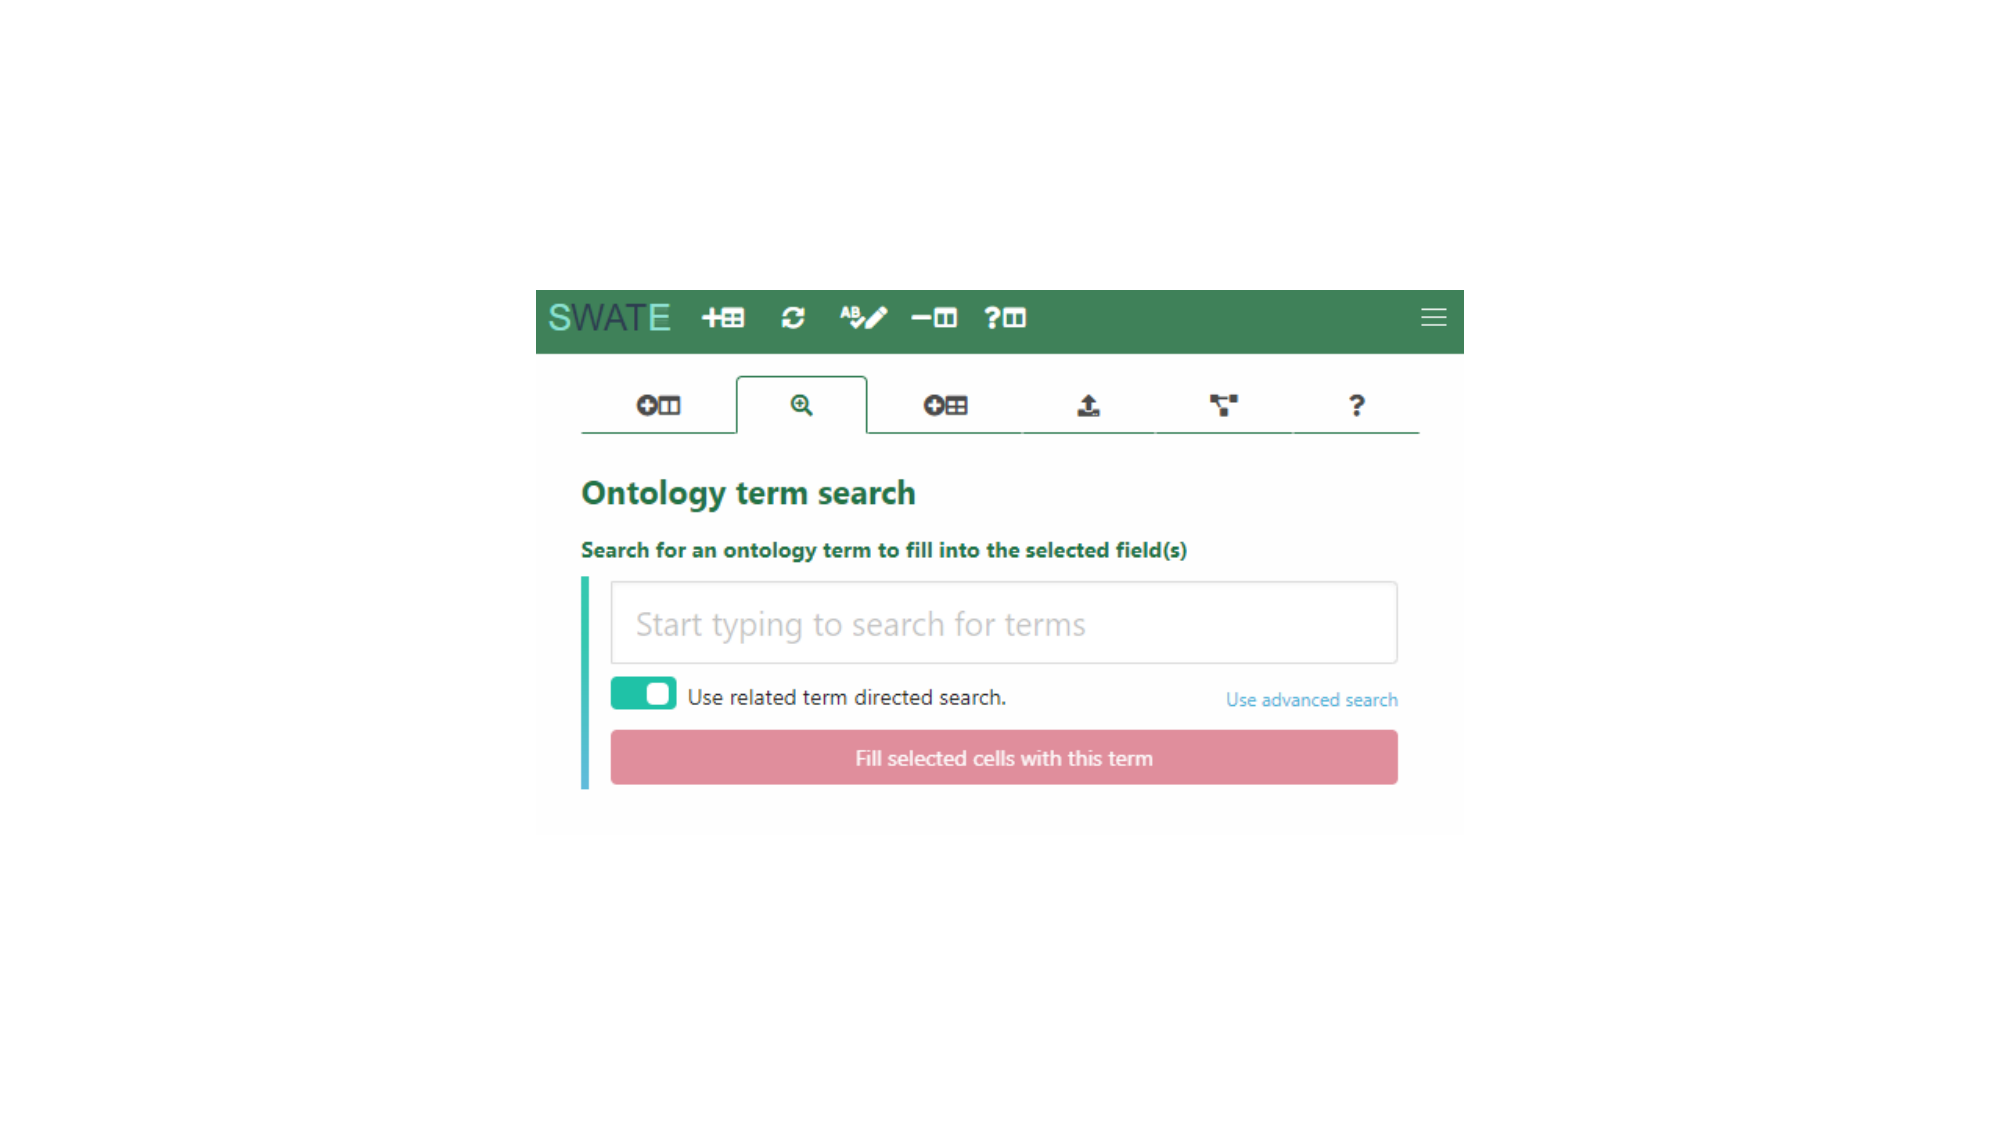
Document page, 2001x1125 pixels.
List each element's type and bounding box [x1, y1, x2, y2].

picture [536, 290, 1464, 835]
